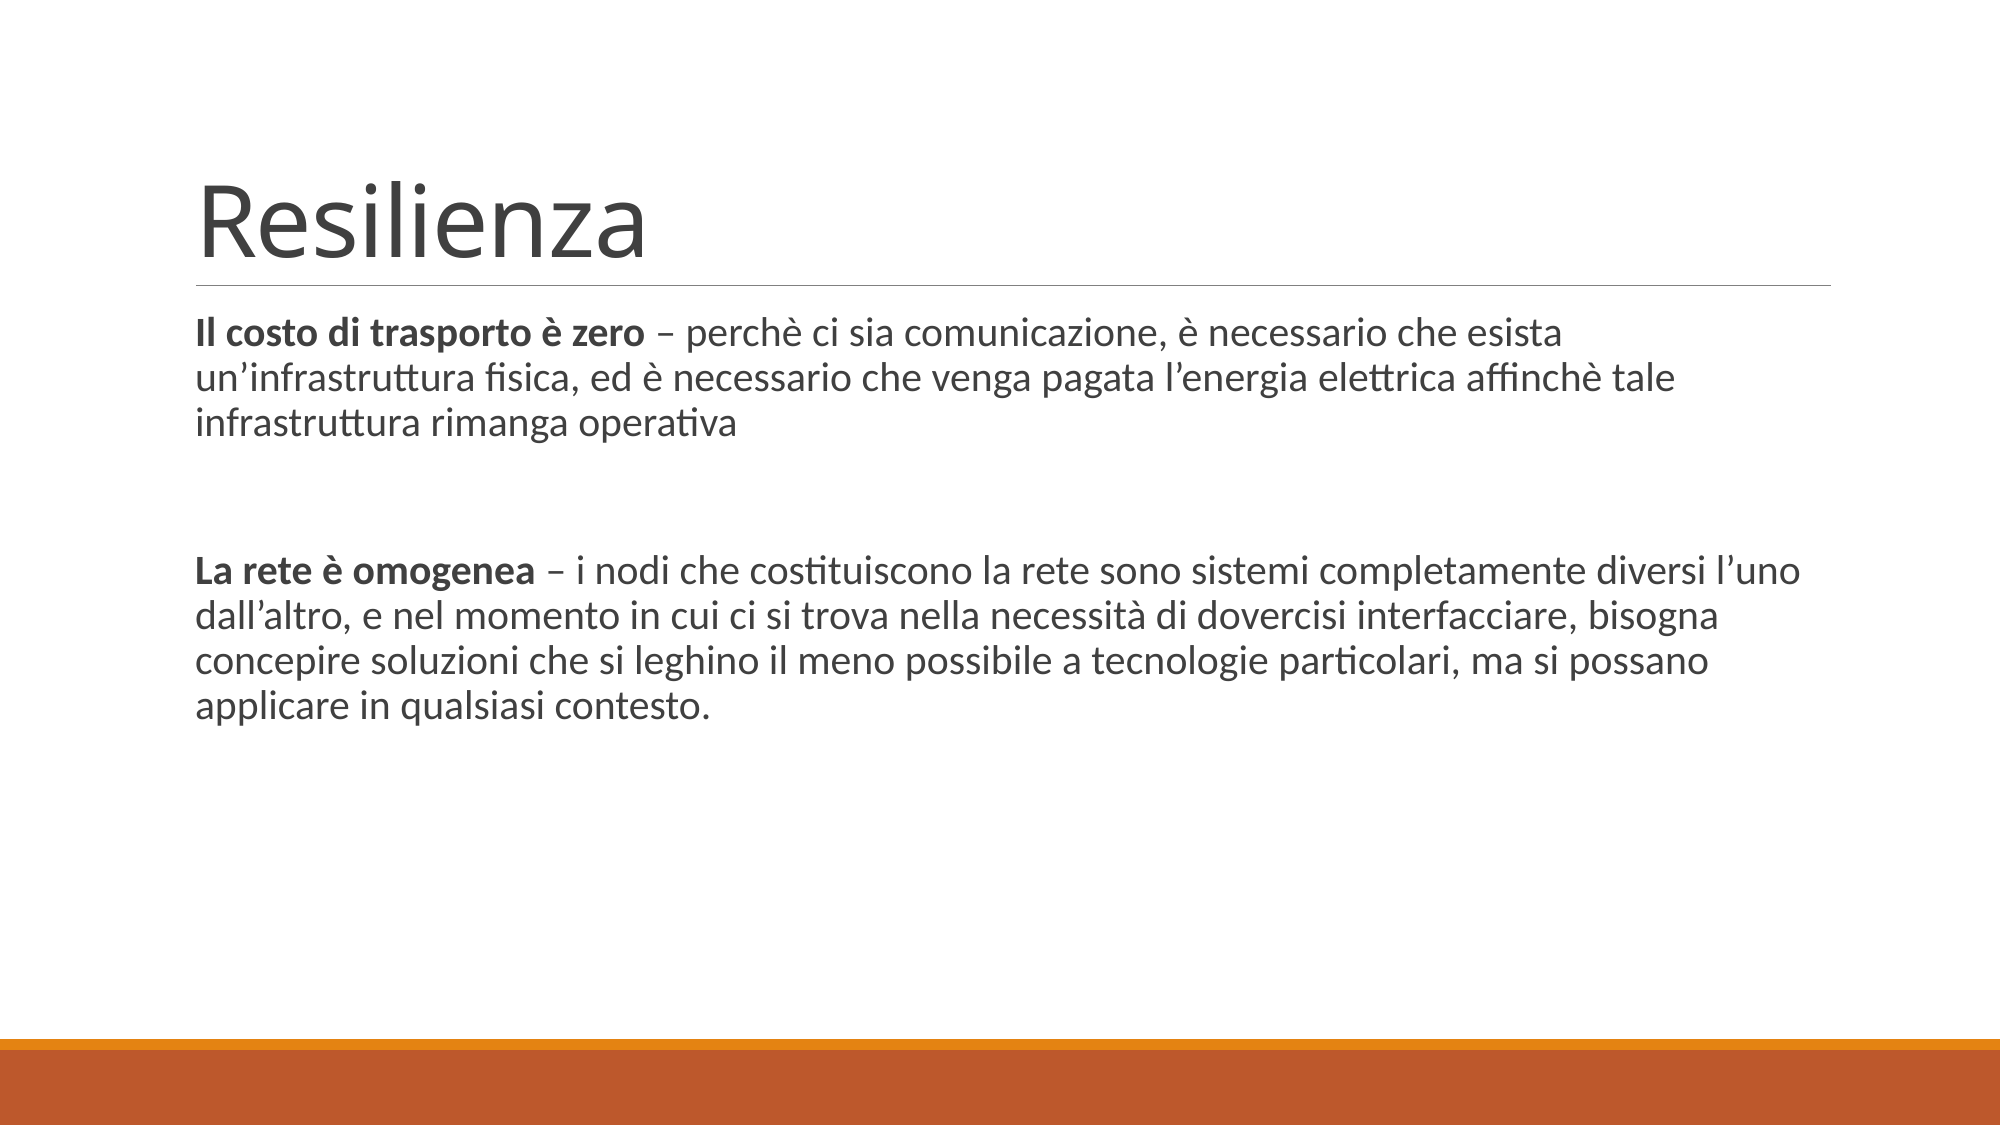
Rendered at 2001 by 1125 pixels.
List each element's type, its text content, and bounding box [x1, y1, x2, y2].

list Il costo di trasporto è zero – perchè ci sia comunicazione, è necessario che esista un’infrastruttura ﬁsica, ed è necessario che venga pagata l’energia elettrica aﬃnchè tale infrastruttura rimanga operativa La rete è omogenea – i nodi che costituiscono la rete sono sistemi completamente diversi l’uno dall’altro, e nel momento in cui ci si trova nella necessità di dovercisi interfacciare, bisogna concepire soluzioni che si leghino il meno possibile a tecnologie particolari, ma si possano applicare in qualsiasi contesto. [180, 302, 1830, 963]
title Resilienza [180, 47, 1830, 285]
